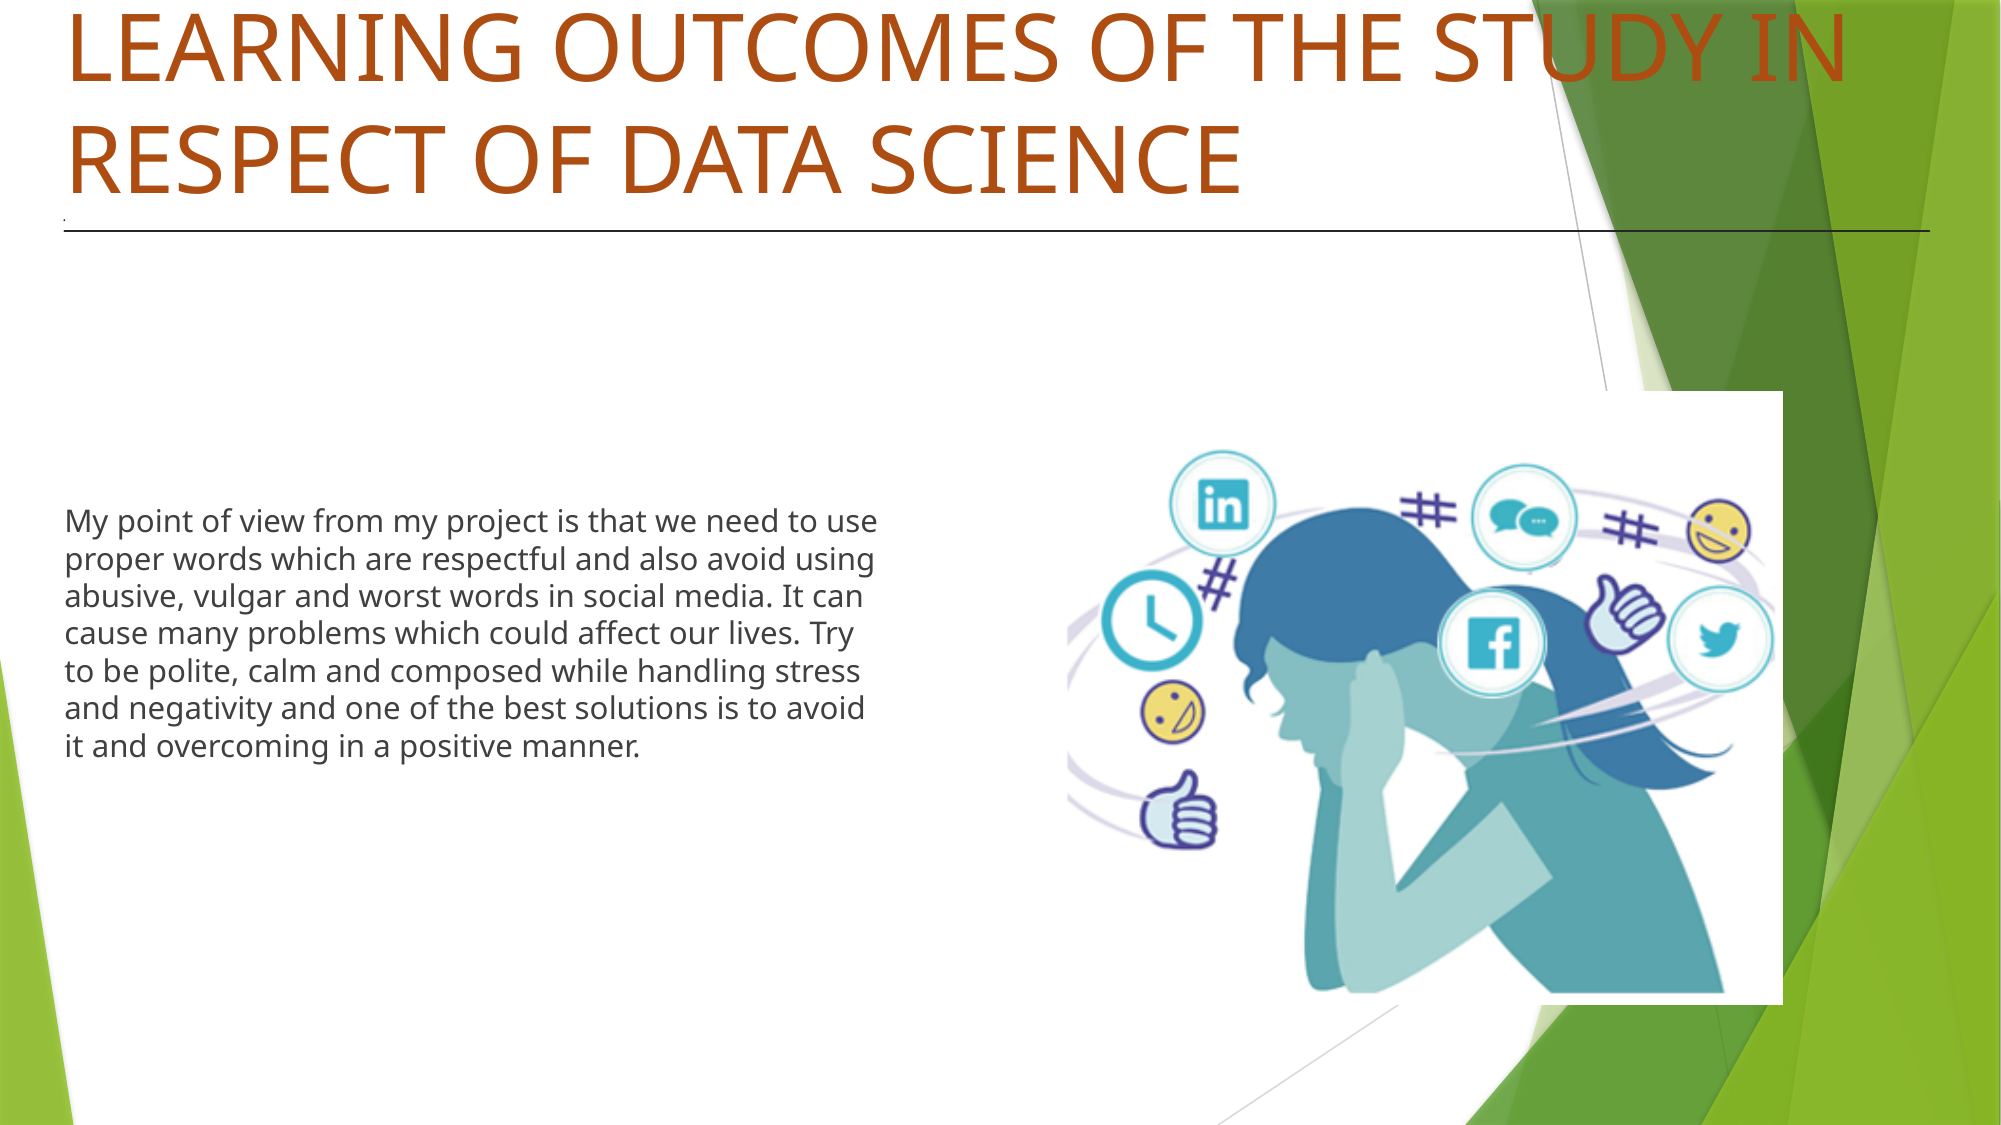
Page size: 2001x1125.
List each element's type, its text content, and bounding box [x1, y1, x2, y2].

title Learning Outcomes of the Study in respect of Data Science [64, 55, 1930, 221]
picture [1063, 391, 1784, 1005]
list My point of view from my project is that we need to use proper words which are respectful and also avoid using abusive, vulgar and worst words in social media. It can cause many problems which could affect our lives. Try to be polite, calm and composed while handling stress and negativity and one of the best solutions is to avoid it and overcoming in a positive manner. [64, 493, 882, 795]
